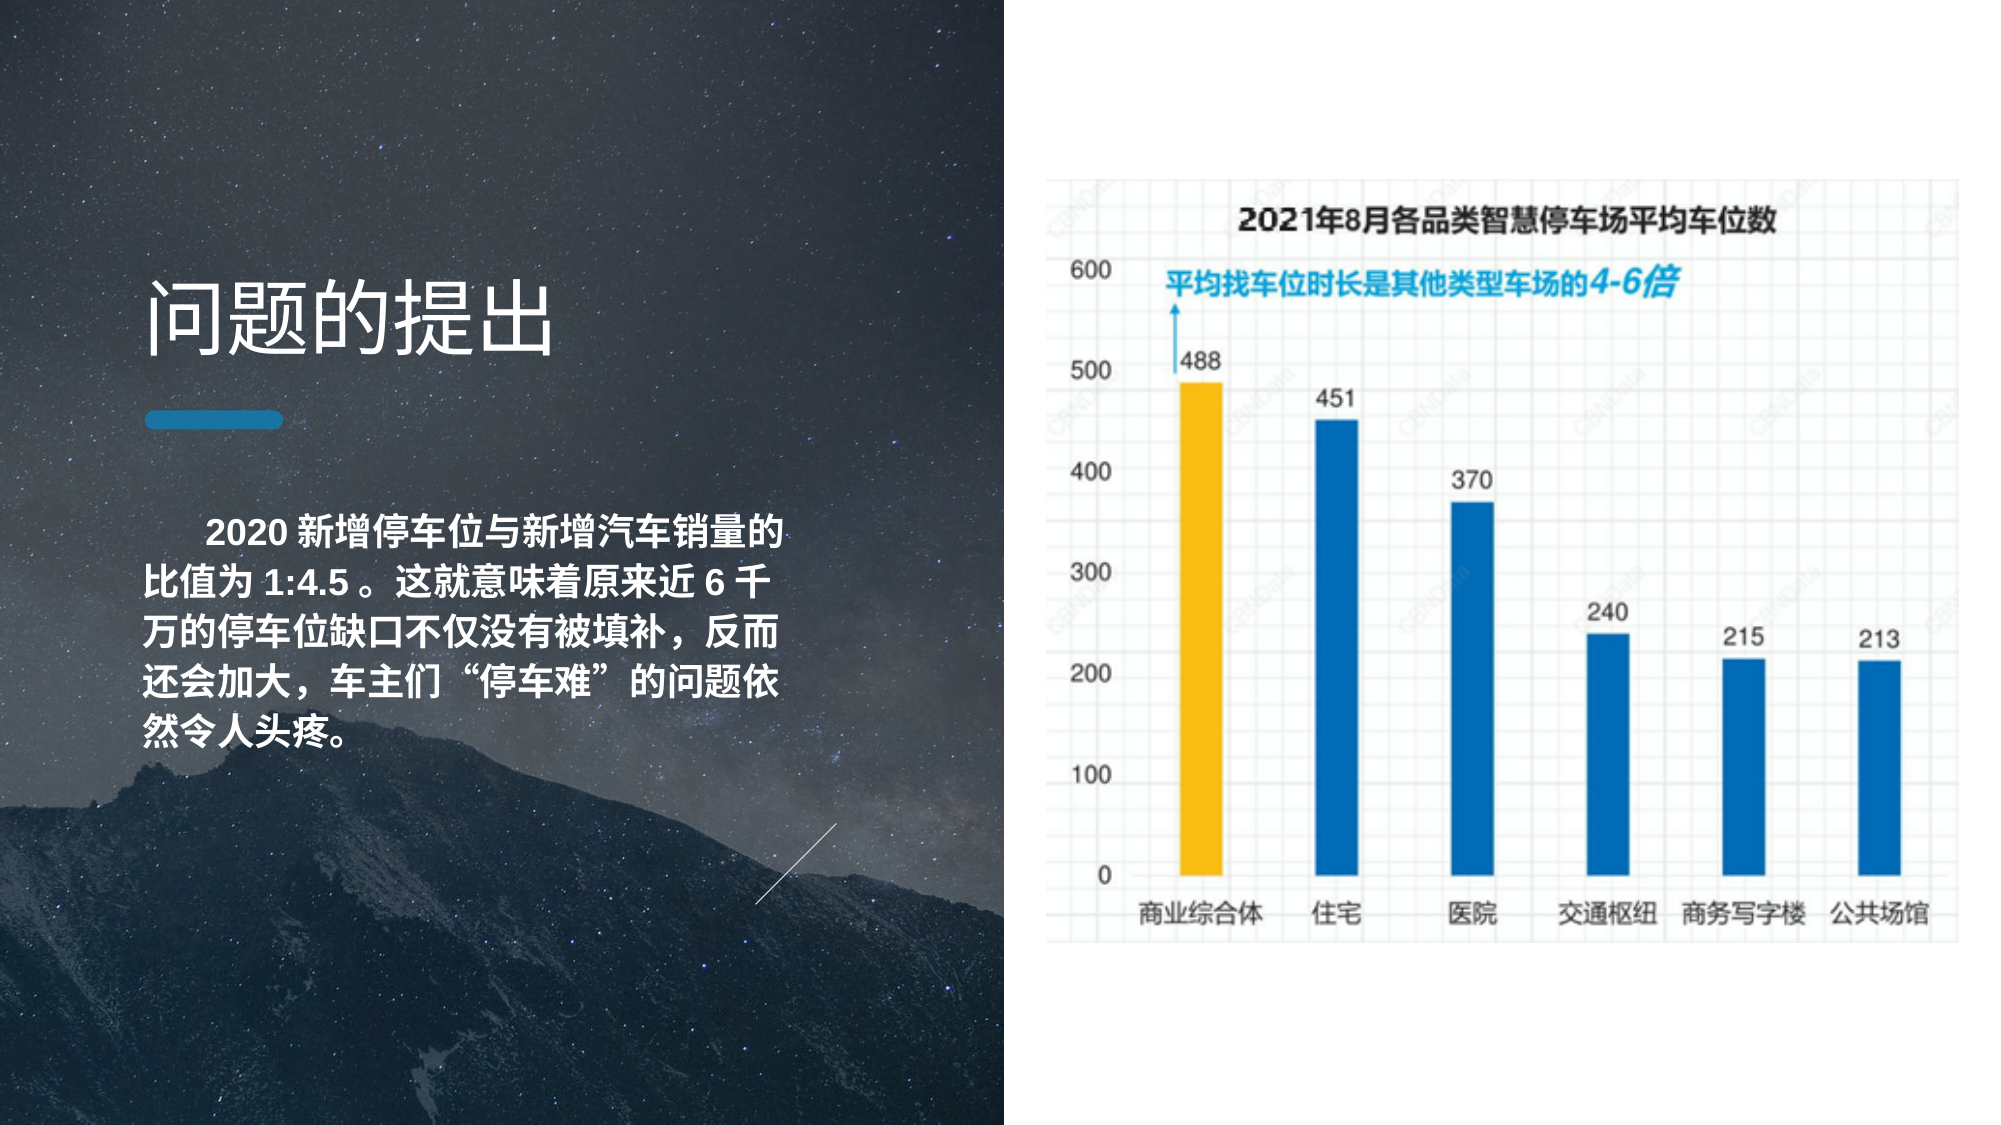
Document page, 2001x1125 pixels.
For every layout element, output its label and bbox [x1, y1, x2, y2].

picture [0, 0, 1004, 1125]
text_box [755, 823, 837, 905]
text_box [127, 258, 813, 787]
picture [1046, 179, 1959, 943]
